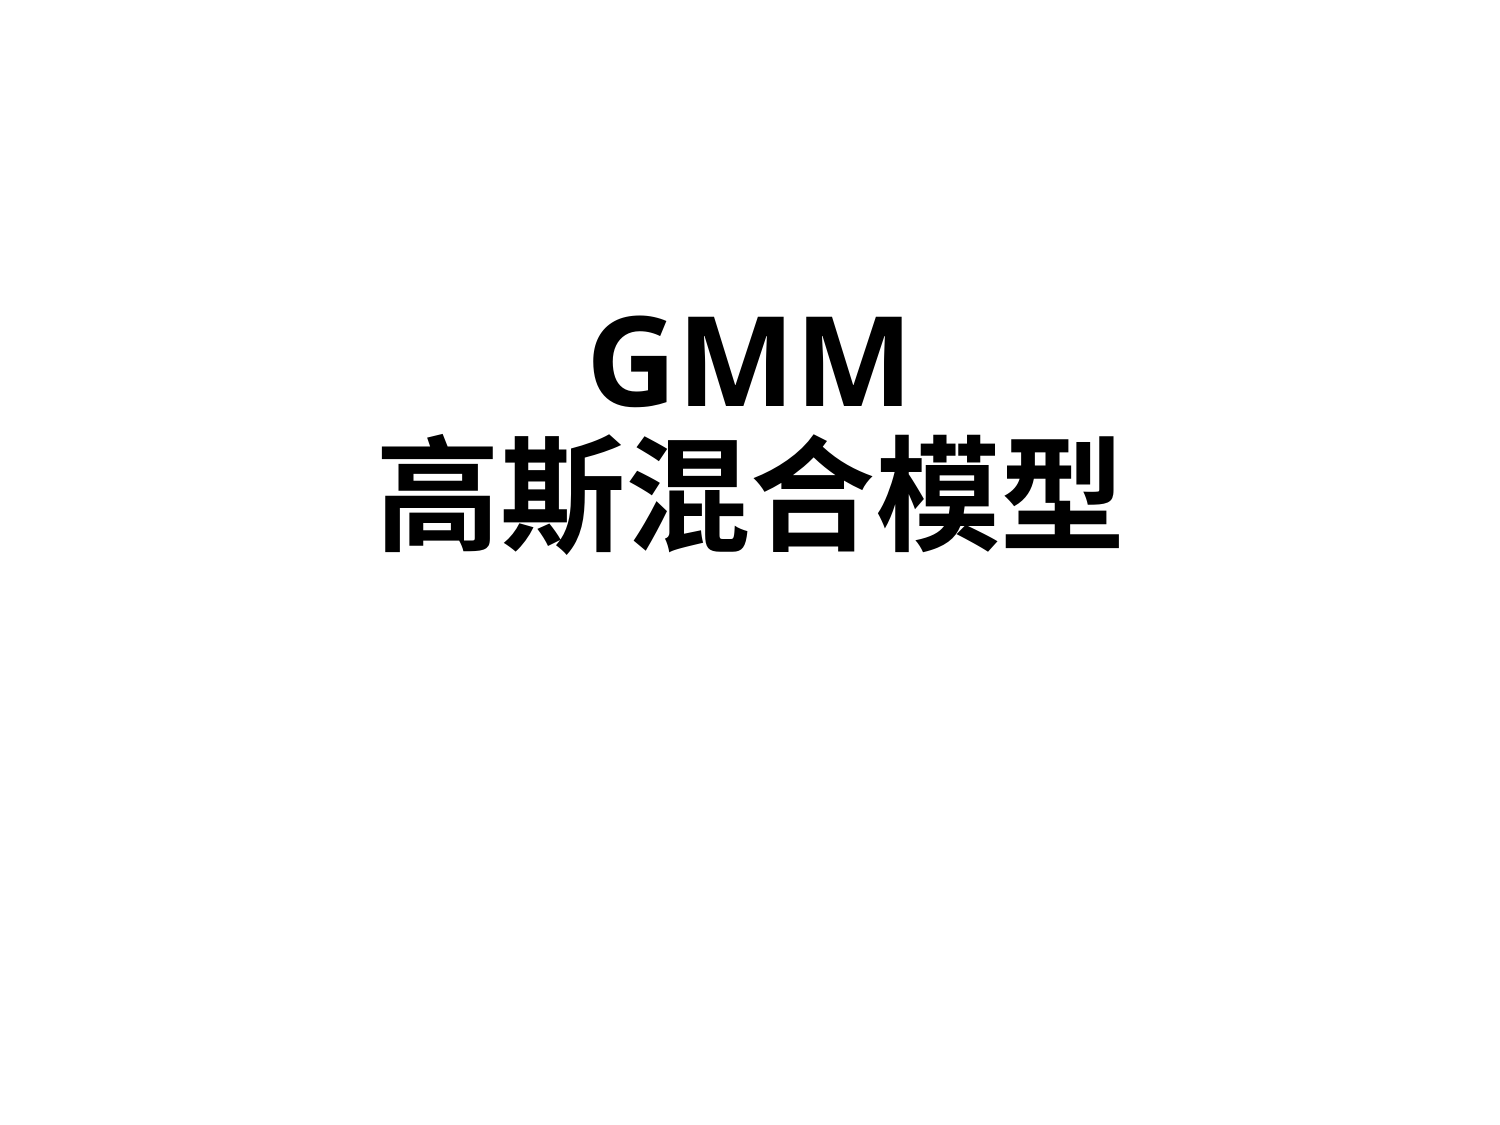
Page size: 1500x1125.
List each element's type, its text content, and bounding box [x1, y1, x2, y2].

title GMM 高斯混合模型 [112, 184, 1388, 576]
